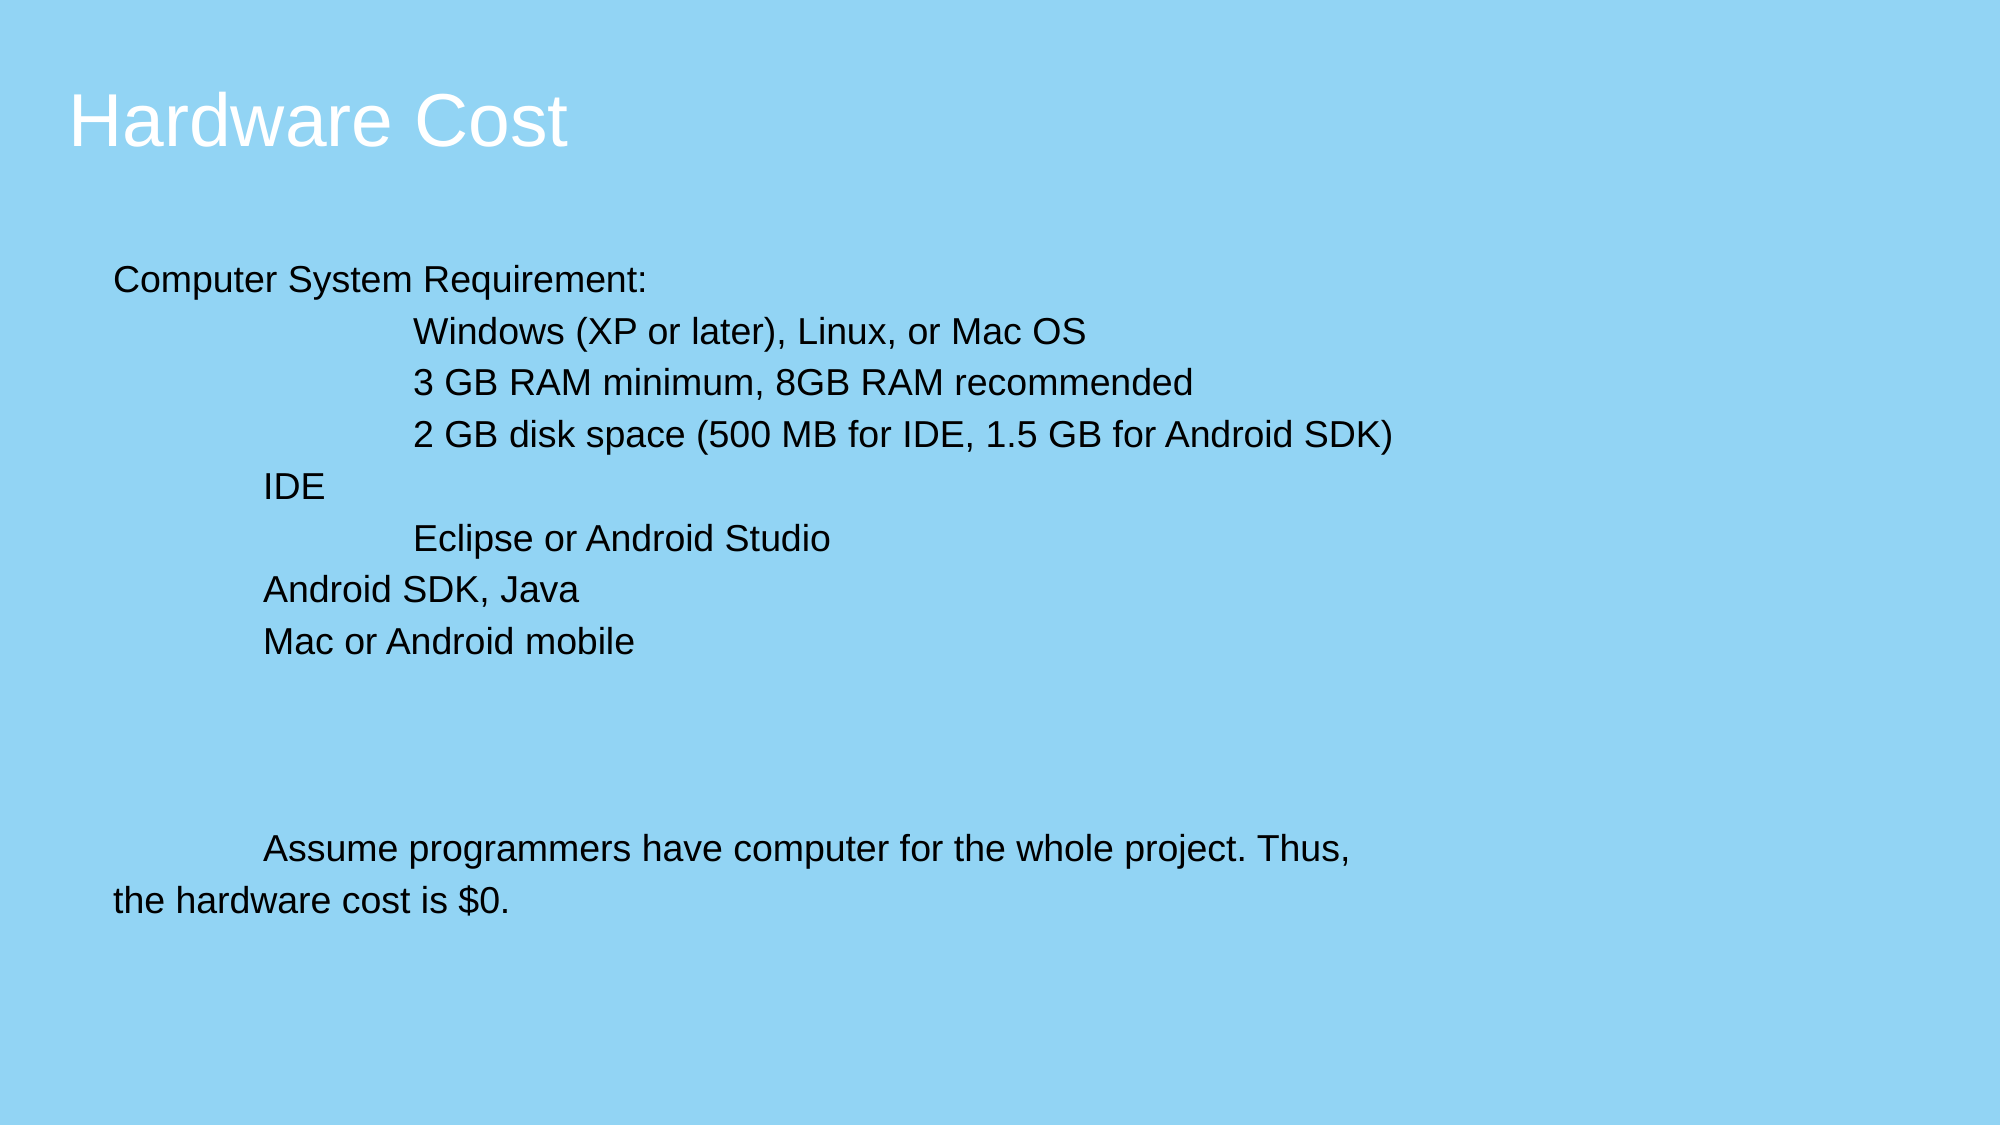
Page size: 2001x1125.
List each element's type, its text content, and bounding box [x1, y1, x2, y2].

text_box Computer System Requirement: Windows (XP or later), Linux, or Mac OS 3 GB RAM minimum, 8GB RAM recommended 2 GB disk space (500 MB for IDE, 1.5 GB for Android SDK) IDE Eclipse or Android Studio Android SDK, Java Mac or Android mobile Assume programmers have computer for the whole project. Thus, the hardware cost is $0. [98, 233, 1426, 885]
text_box Hardware Cost [53, 56, 767, 216]
text_box [74, 205, 1188, 961]
